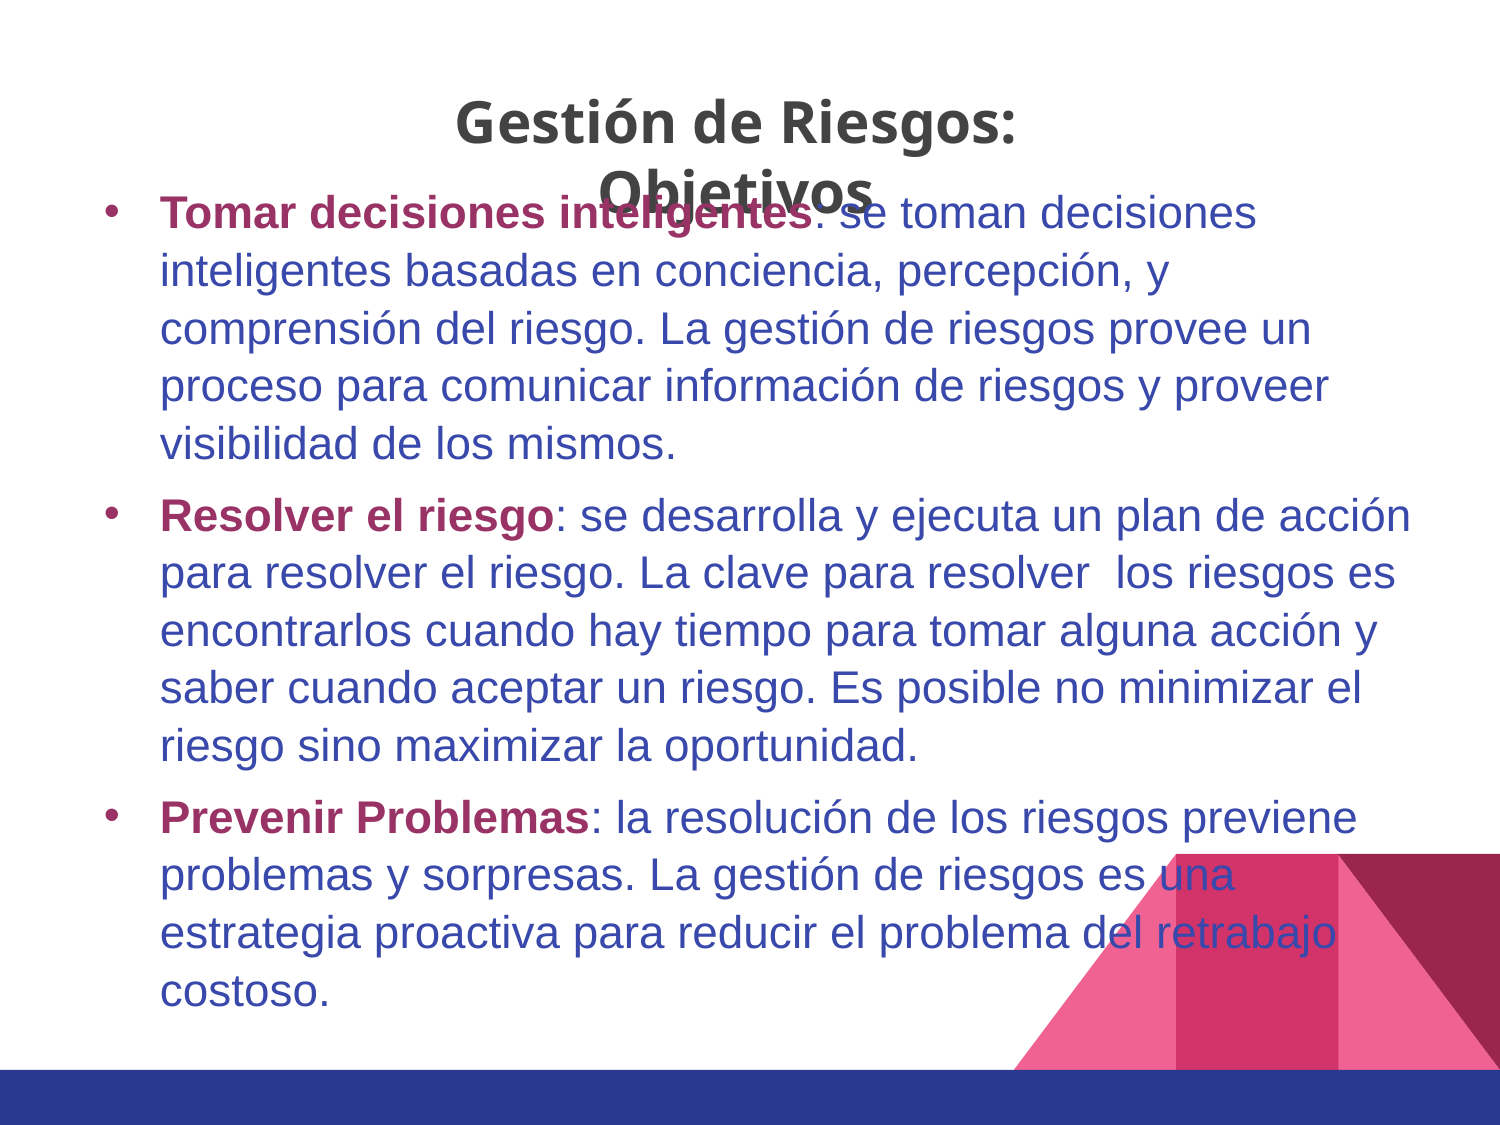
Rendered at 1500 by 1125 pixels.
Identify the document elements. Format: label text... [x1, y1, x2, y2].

list Tomar decisiones inteligentes: se toman decisiones inteligentes basadas en conciencia, percepción, y comprensión del riesgo. La gestión de riesgos provee un proceso para comunicar información de riesgos y proveer visibilidad de los mismos. Resolver el riesgo: se desarrolla y ejecuta un plan de acción para resolver el riesgo. La clave para resolver los riesgos es encontrarlos cuando hay tiempo para tomar alguna acción y saber cuando aceptar un riesgo. Es posible no minimizar el riesgo sino maximizar la oportunidad. Prevenir Problemas: la resolución de los riesgos previene problemas y sorpresas. La gestión de riesgos es una estrategia proactiva para reducir el problema del retrabajo costoso. [88, 172, 1459, 787]
title Gestión de Riesgos: Objetivos [318, 78, 1154, 172]
